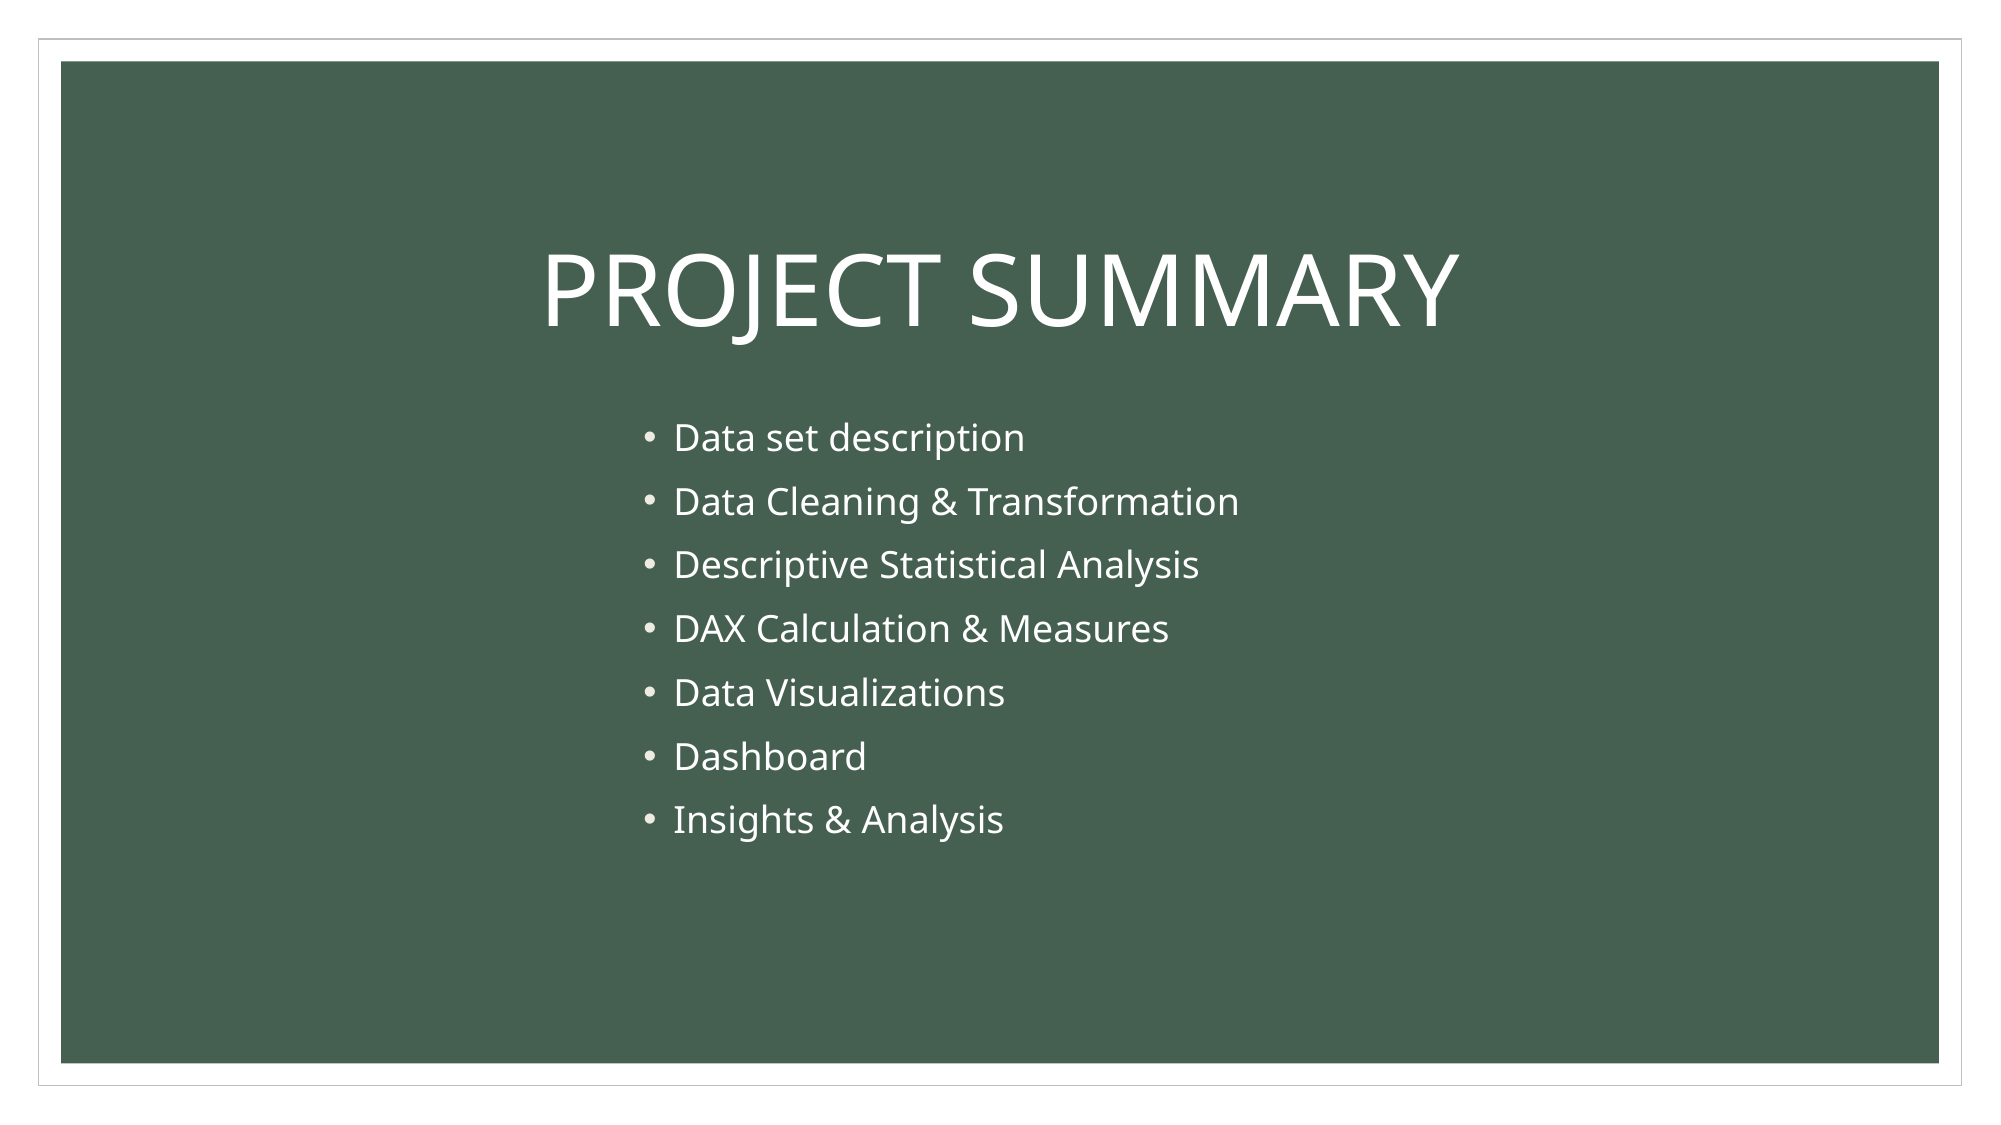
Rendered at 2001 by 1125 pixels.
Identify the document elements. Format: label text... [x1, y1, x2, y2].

title PROJECT SUMMARY [174, 181, 1825, 407]
list Data set description Data Cleaning & Transformation Descriptive Statistical Analysis DAX Calculation & Measures Data Visualizations Dashboard Insights & Analysis [628, 406, 1372, 976]
